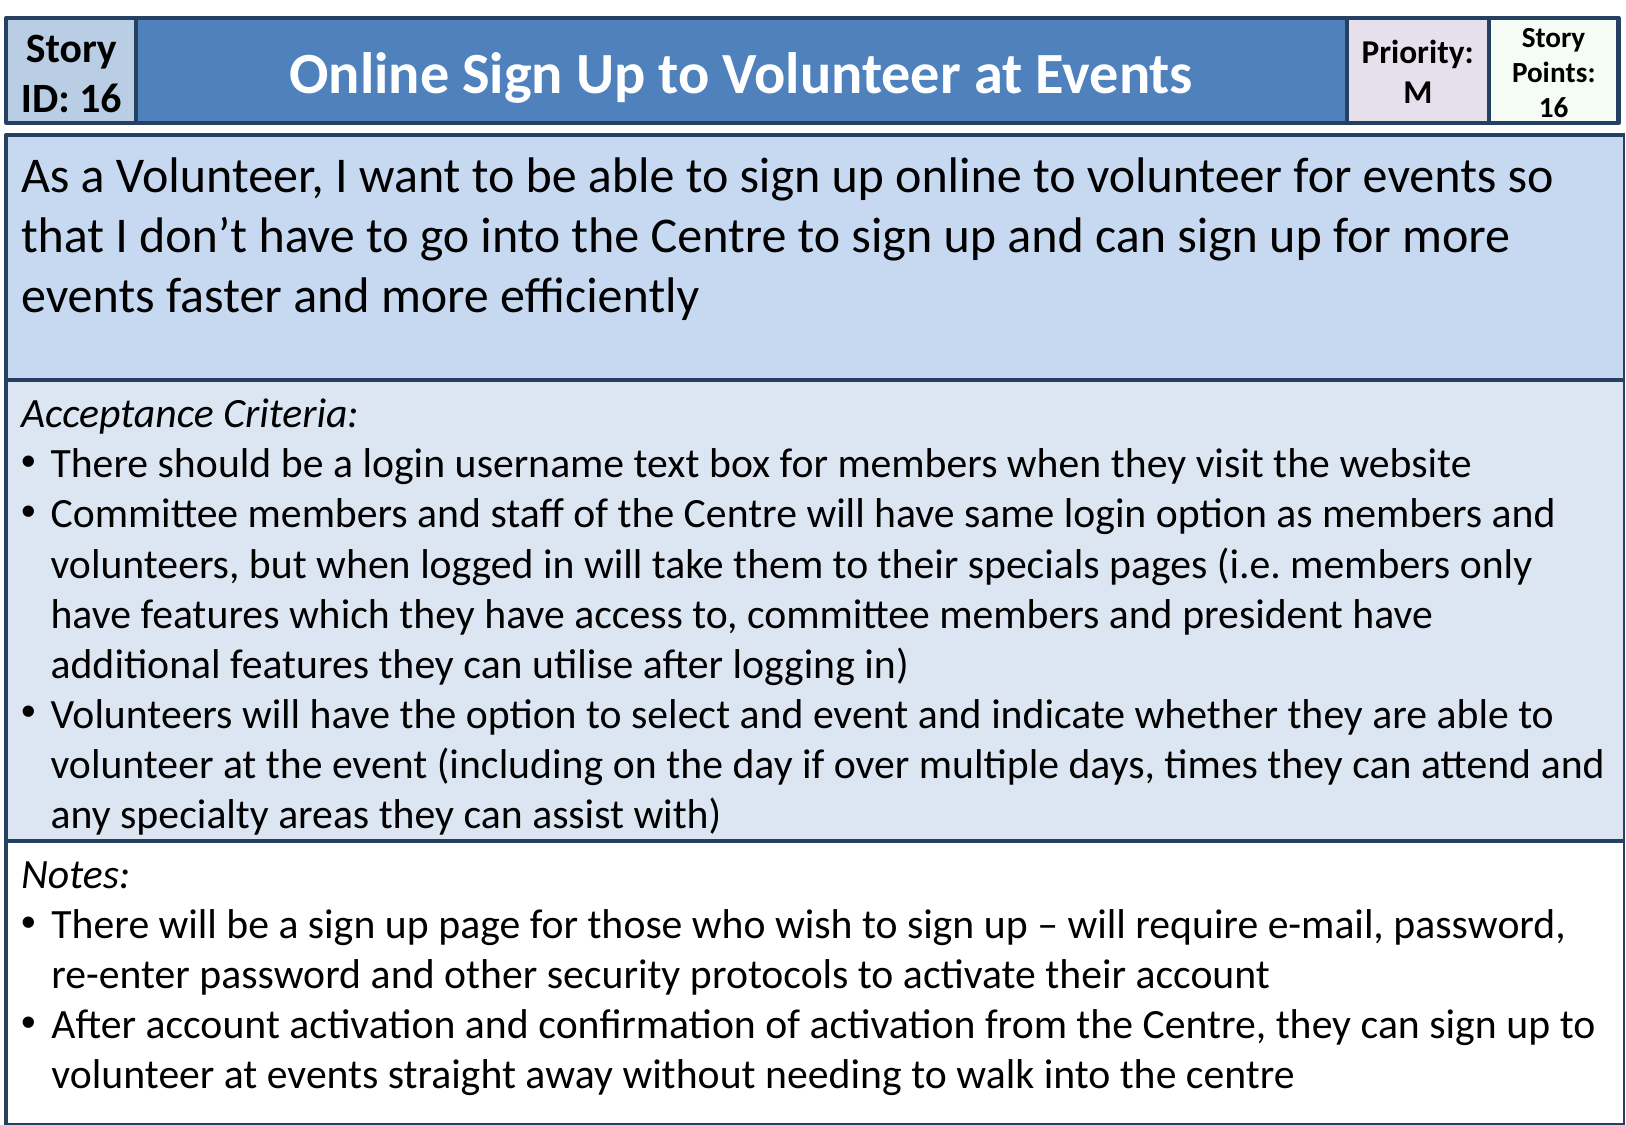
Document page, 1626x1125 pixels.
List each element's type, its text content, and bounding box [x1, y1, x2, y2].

text_box Notes: There will be a sign up page for those who wish to sign up – will require e-mail, password, re-enter password and other security protocols to activate their account After account activation and confirmation of activation from the Centre, they can sign up to volunteer at events straight away without needing to walk into the centre [4, 839, 1625, 1125]
text_box Acceptance Criteria: There should be a login username text box for members when they visit the website Committee members and staff of the Centre will have same login option as members and volunteers, but when logged in will take them to their specials pages (i.e. members only have features which they have access to, committee members and president have additional features they can utilise after logging in) Volunteers will have the option to select and event and indicate whether they are able to volunteer at the event (including on the day if over multiple days, times they can attend and any specialty areas they can assist with) [4, 378, 1625, 839]
text_box Story Points: 16 [1491, 16, 1621, 125]
text_box Story ID: 16 [4, 16, 134, 125]
text_box Online Sign Up to Volunteer at Events [134, 16, 1345, 125]
text_box Priority: M [1345, 16, 1491, 125]
text_box As a Volunteer, I want to be able to sign up online to volunteer for events so that I don’t have to go into the Centre to sign up and can sign up for more events faster and more efficiently [4, 133, 1625, 378]
